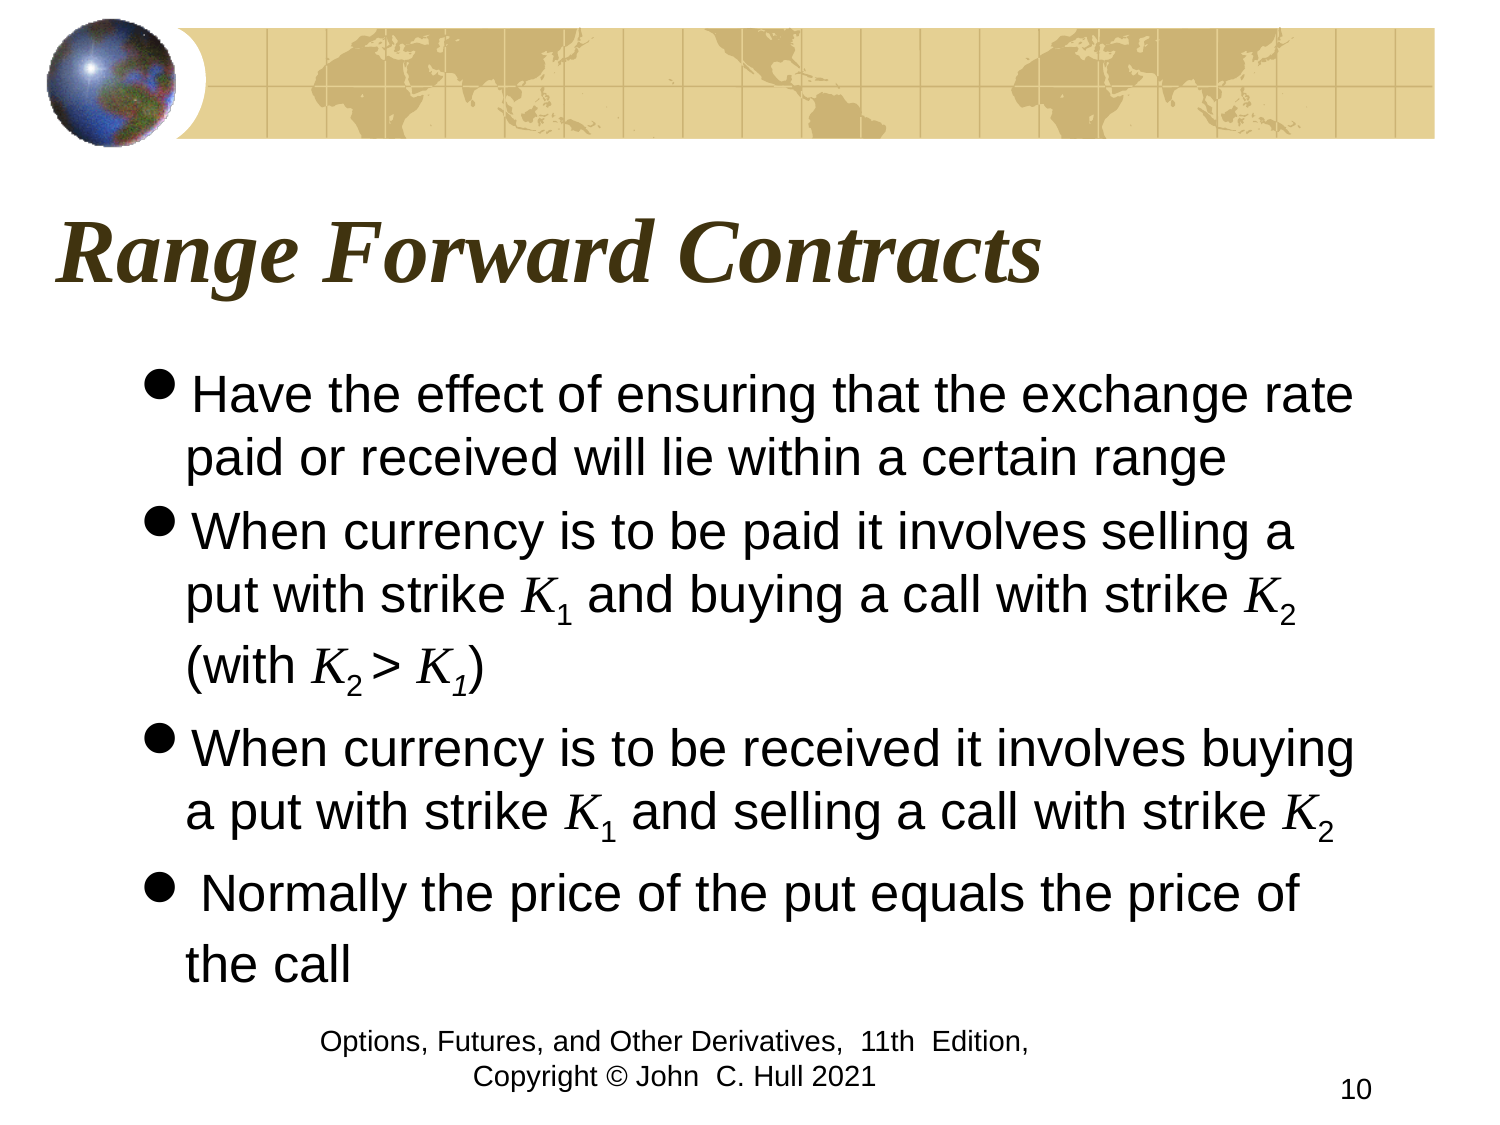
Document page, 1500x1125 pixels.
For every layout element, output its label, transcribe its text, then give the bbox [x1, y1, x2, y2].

picture [42, 14, 190, 151]
list Have the effect of ensuring that the exchange rate paid or received will lie within a certain range When currency is to be paid it involves selling a put with strike K1 and buying a call with strike K2 (with K2 > K1) When currency is to be received it involves buying a put with strike K1 and selling a call with strike K2 Normally the price of the put equals the price of the call [112, 352, 1388, 1028]
title Range Forward Contracts [40, 152, 1316, 341]
slide_number 10 [1074, 1037, 1388, 1113]
footer Options, Futures, and Other Derivatives, 11th Edition, Copyright © John C. Hull 2021 [262, 1024, 1088, 1101]
